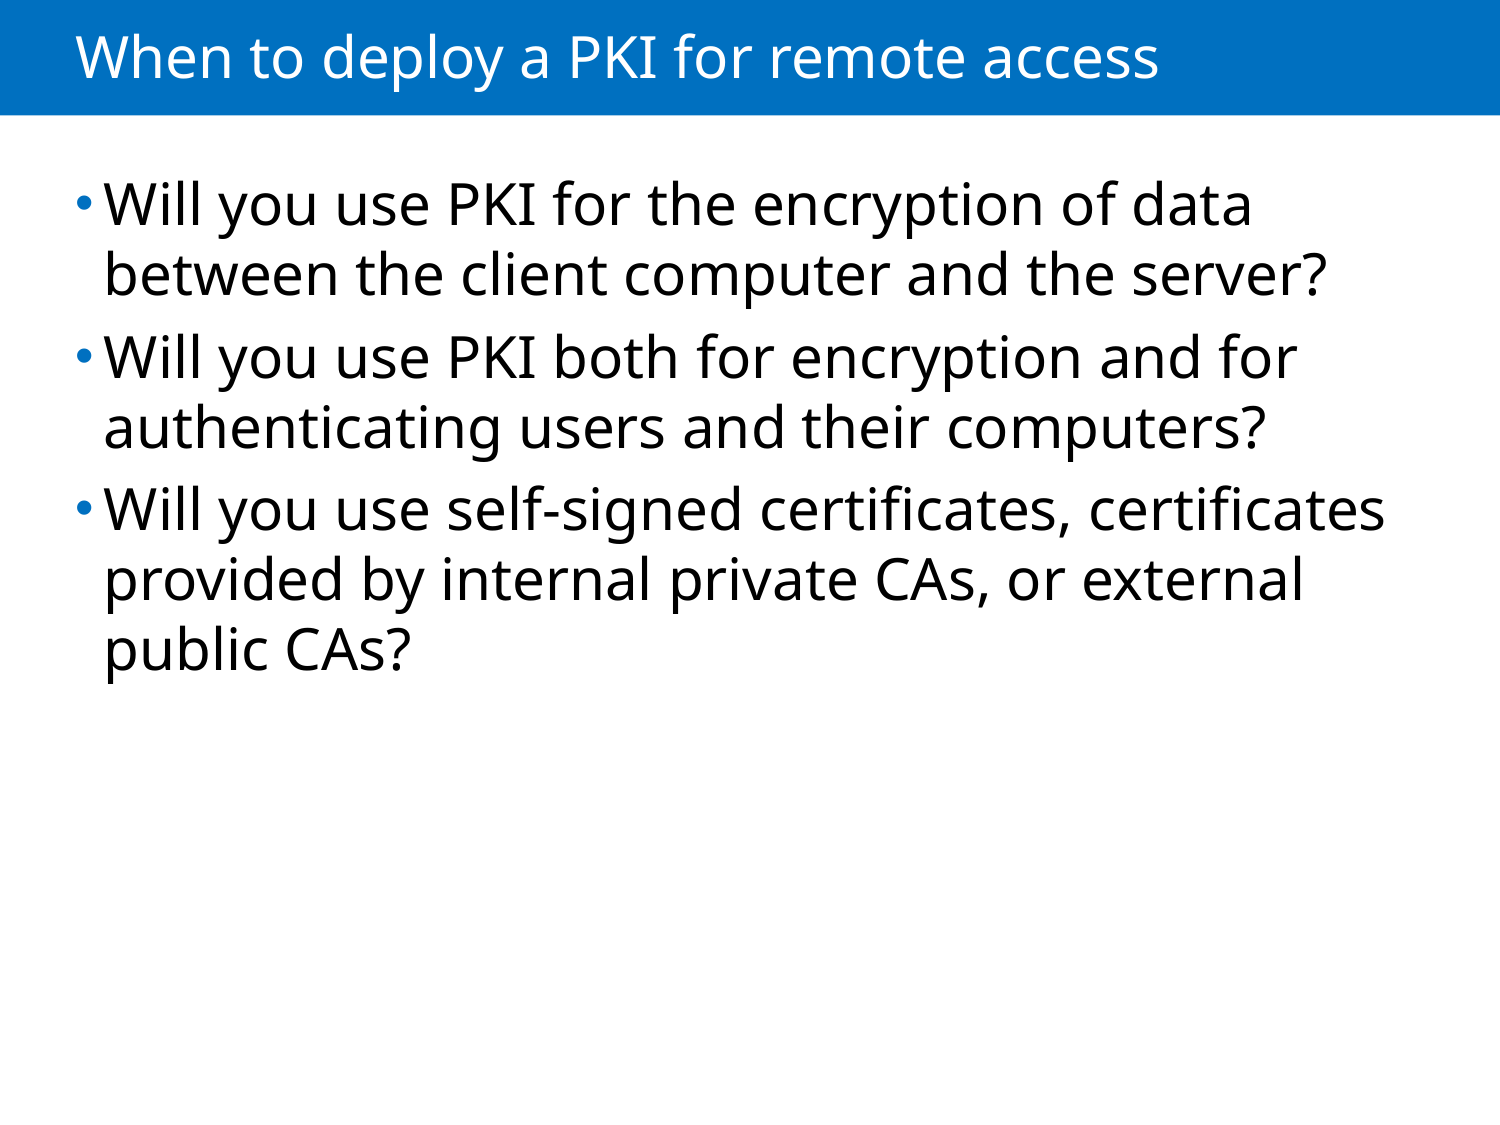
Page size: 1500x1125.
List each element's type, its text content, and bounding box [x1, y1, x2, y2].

text_box Will you use PKI for the encryption of data between the client computer and the server? Will you use PKI both for encryption and for authenticating users and their computers? Will you use self-signed certificates, certificates provided by internal private CAs, or external public CAs? [75, 167, 1408, 1125]
title When to deploy a PKI for remote access [75, 0, 1351, 122]
